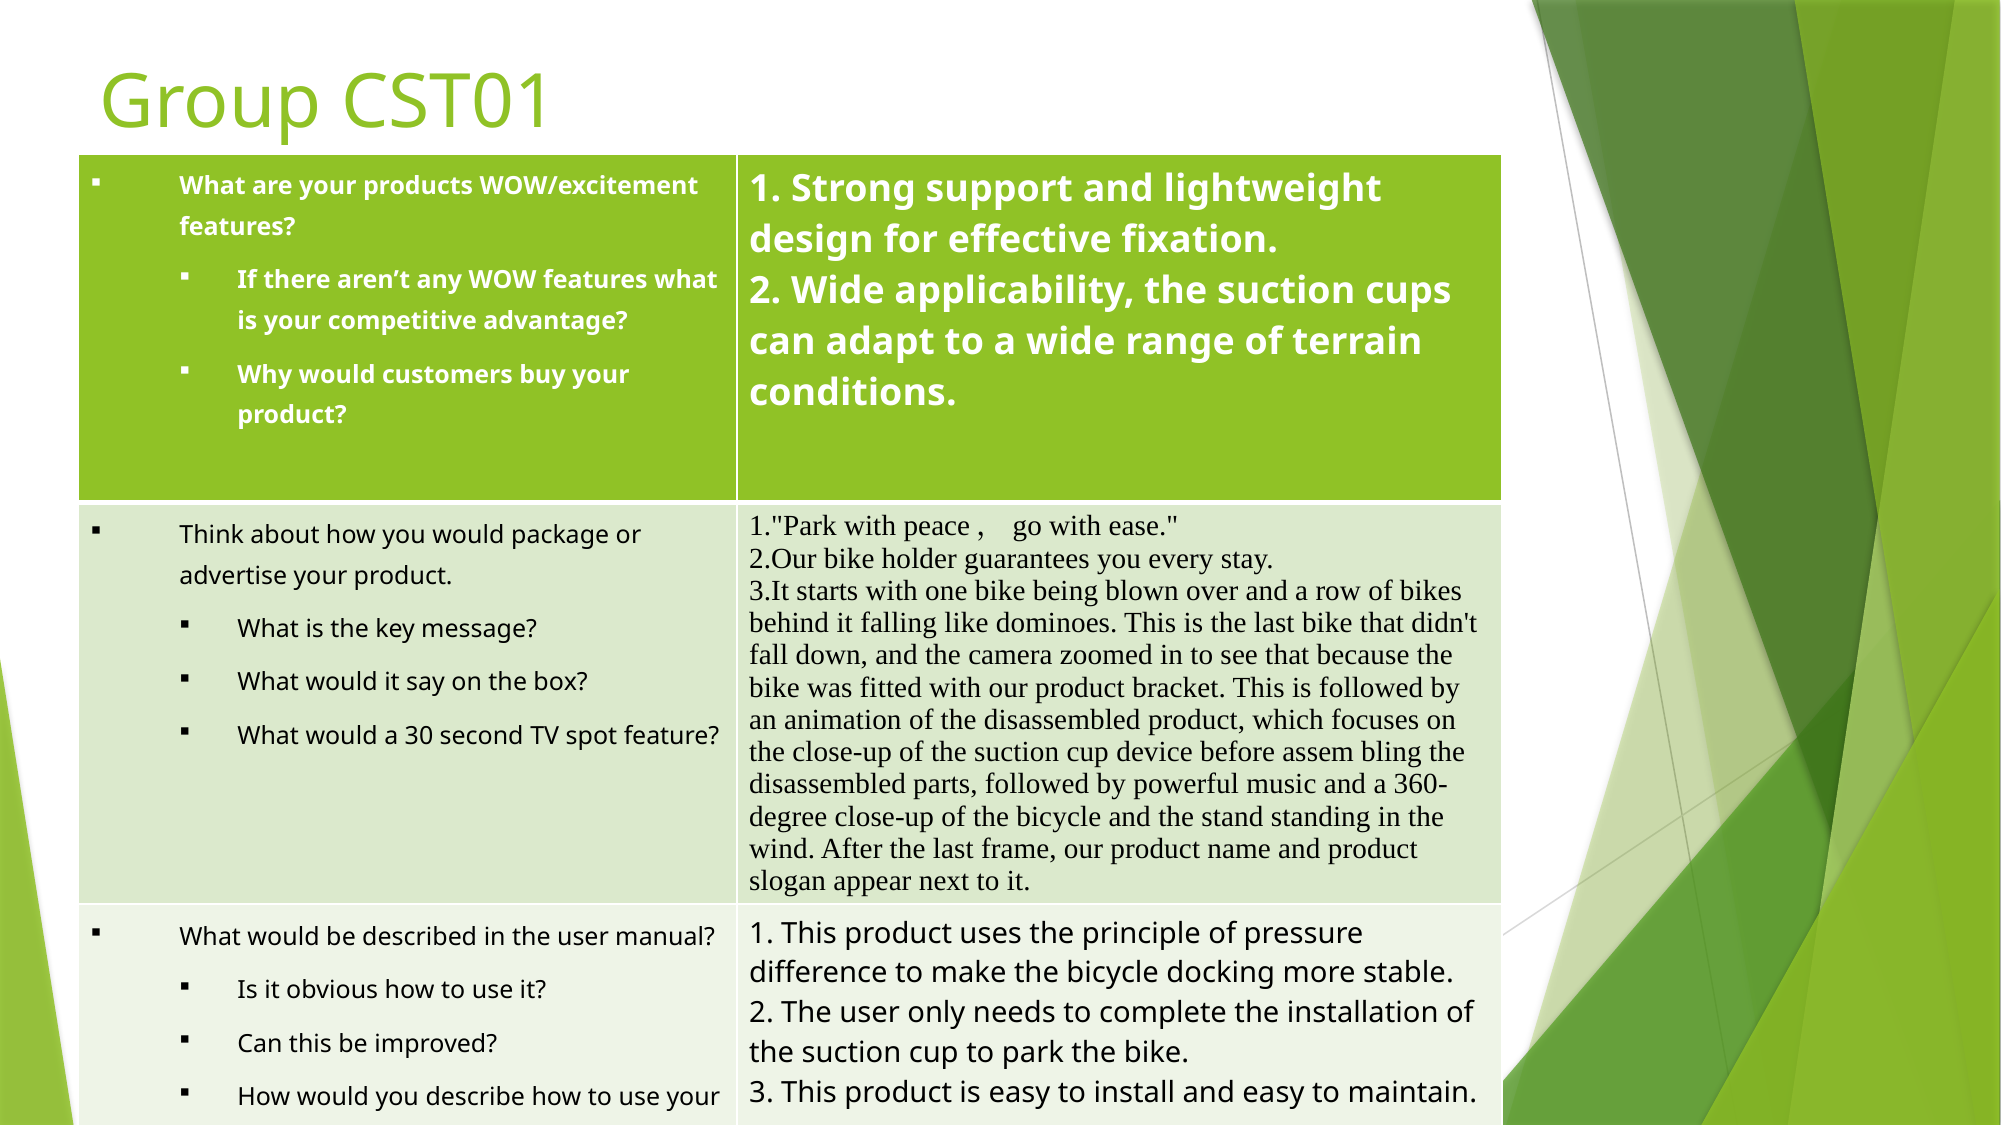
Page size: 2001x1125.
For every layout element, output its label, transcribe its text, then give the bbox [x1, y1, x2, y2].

table_header 1. Strong support and lightweight design for effective fixation. 2. Wide applicability, the suction cups can adapt to a wide range of terrain conditions. [738, 155, 1501, 500]
title Group CST01 [84, 44, 1496, 153]
table_cell 1. This product uses the principle of pressure difference to make the bicycle docking more stable. 2. The user only needs to complete the installation of the suction cup to park the bike. 3. This product is easy to install and easy to maintain. [738, 905, 1501, 1125]
table_cell 1."Park with peace，go with ease." 2.Our bike holder guarantees you every stay. 3.It starts with one bike being blown over and a row of bikes behind it falling like dominoes. This is the last bike that didn't fall down, and the camera zoomed in to see that because the bike was fitted with our product bracket. This is followed by an animation of the disassembled product, which focuses on the close-up of the suction cup device before assem bling the disassembled parts, followed by powerful music and a 360-degree close-up of the bicycle and the stand standing in the wind. After the last frame, our product name and product slogan appear next to it. [738, 505, 1501, 903]
table_cell What would be described in the user manual? Is it obvious how to use it? Can this be improved? How would you describe how to use your product? [79, 905, 736, 1125]
table_cell Think about how you would package or advertise your product. What is the key message? What would it say on the box? What would a 30 second TV spot feature? [79, 505, 736, 903]
table_header What are your products WOW/excitement features? If there aren’t any WOW features what is your competitive advantage? Why would customers buy your product? [79, 155, 736, 500]
